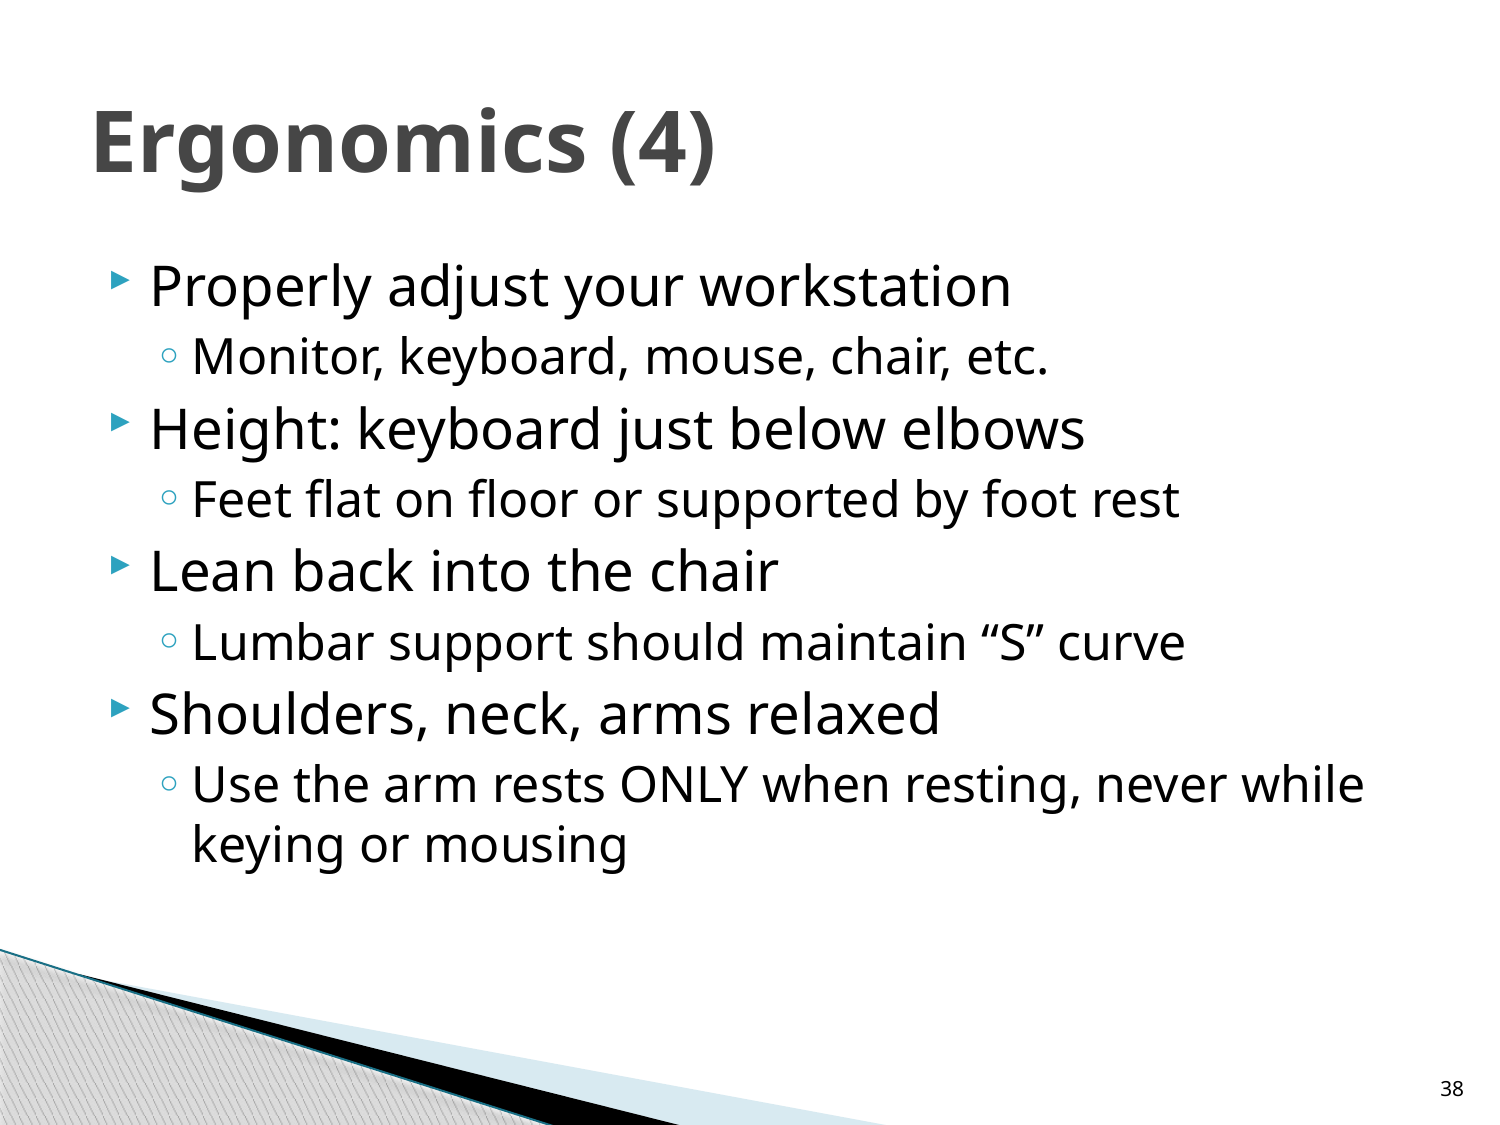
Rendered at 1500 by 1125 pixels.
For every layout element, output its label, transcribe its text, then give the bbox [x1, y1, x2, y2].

slide_number 38 [1418, 1051, 1479, 1112]
list Properly adjust your workstation Monitor, keyboard, mouse, chair, etc. Height: keyboard just below elbows Feet flat on floor or supported by foot rest Lean back into the chair Lumbar support should maintain “S” curve Shoulders, neck, arms relaxed Use the arm rests ONLY when resting, never while keying or mousing [74, 242, 1426, 986]
title Ergonomics (4) [75, 45, 1425, 233]
